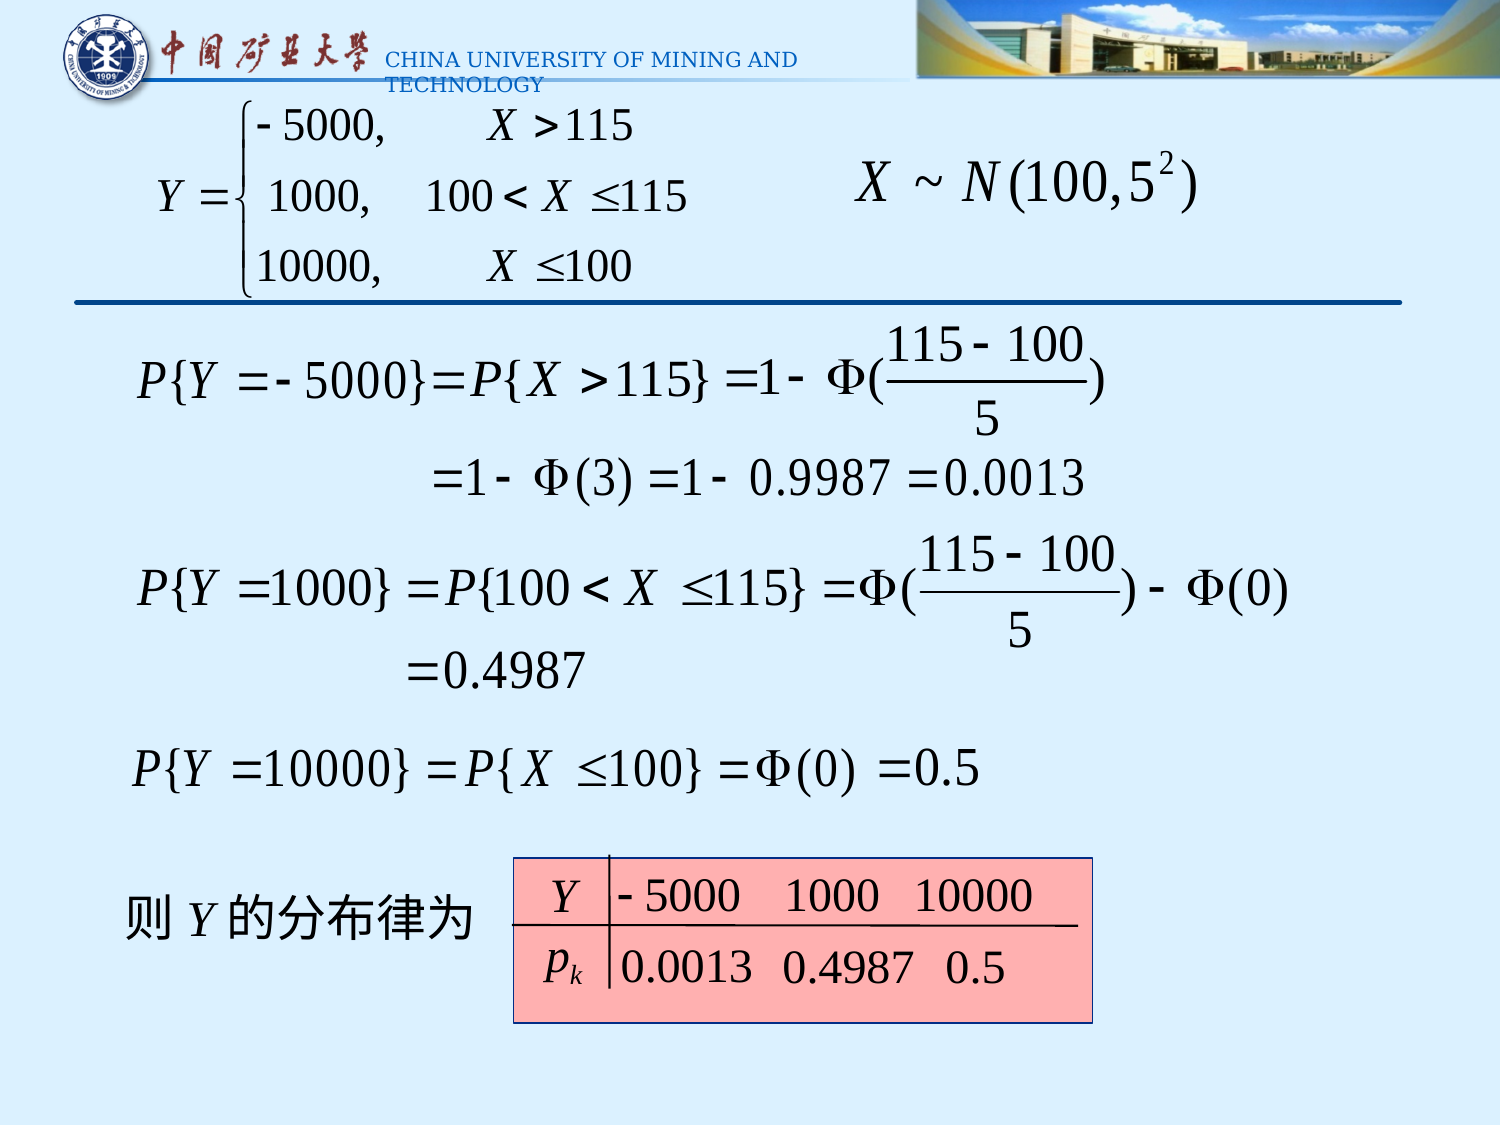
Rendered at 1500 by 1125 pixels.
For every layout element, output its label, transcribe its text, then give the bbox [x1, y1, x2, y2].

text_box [396, 641, 595, 698]
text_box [714, 311, 1113, 448]
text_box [152, 93, 692, 301]
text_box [423, 448, 1090, 516]
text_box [844, 136, 1206, 225]
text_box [123, 739, 866, 808]
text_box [421, 351, 709, 419]
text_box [866, 737, 984, 795]
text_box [128, 351, 419, 420]
text_box 则Y的分布律为 [109, 878, 491, 954]
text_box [128, 520, 1298, 657]
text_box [511, 854, 1093, 1024]
picture [918, 0, 1500, 77]
picture [59, 10, 160, 111]
